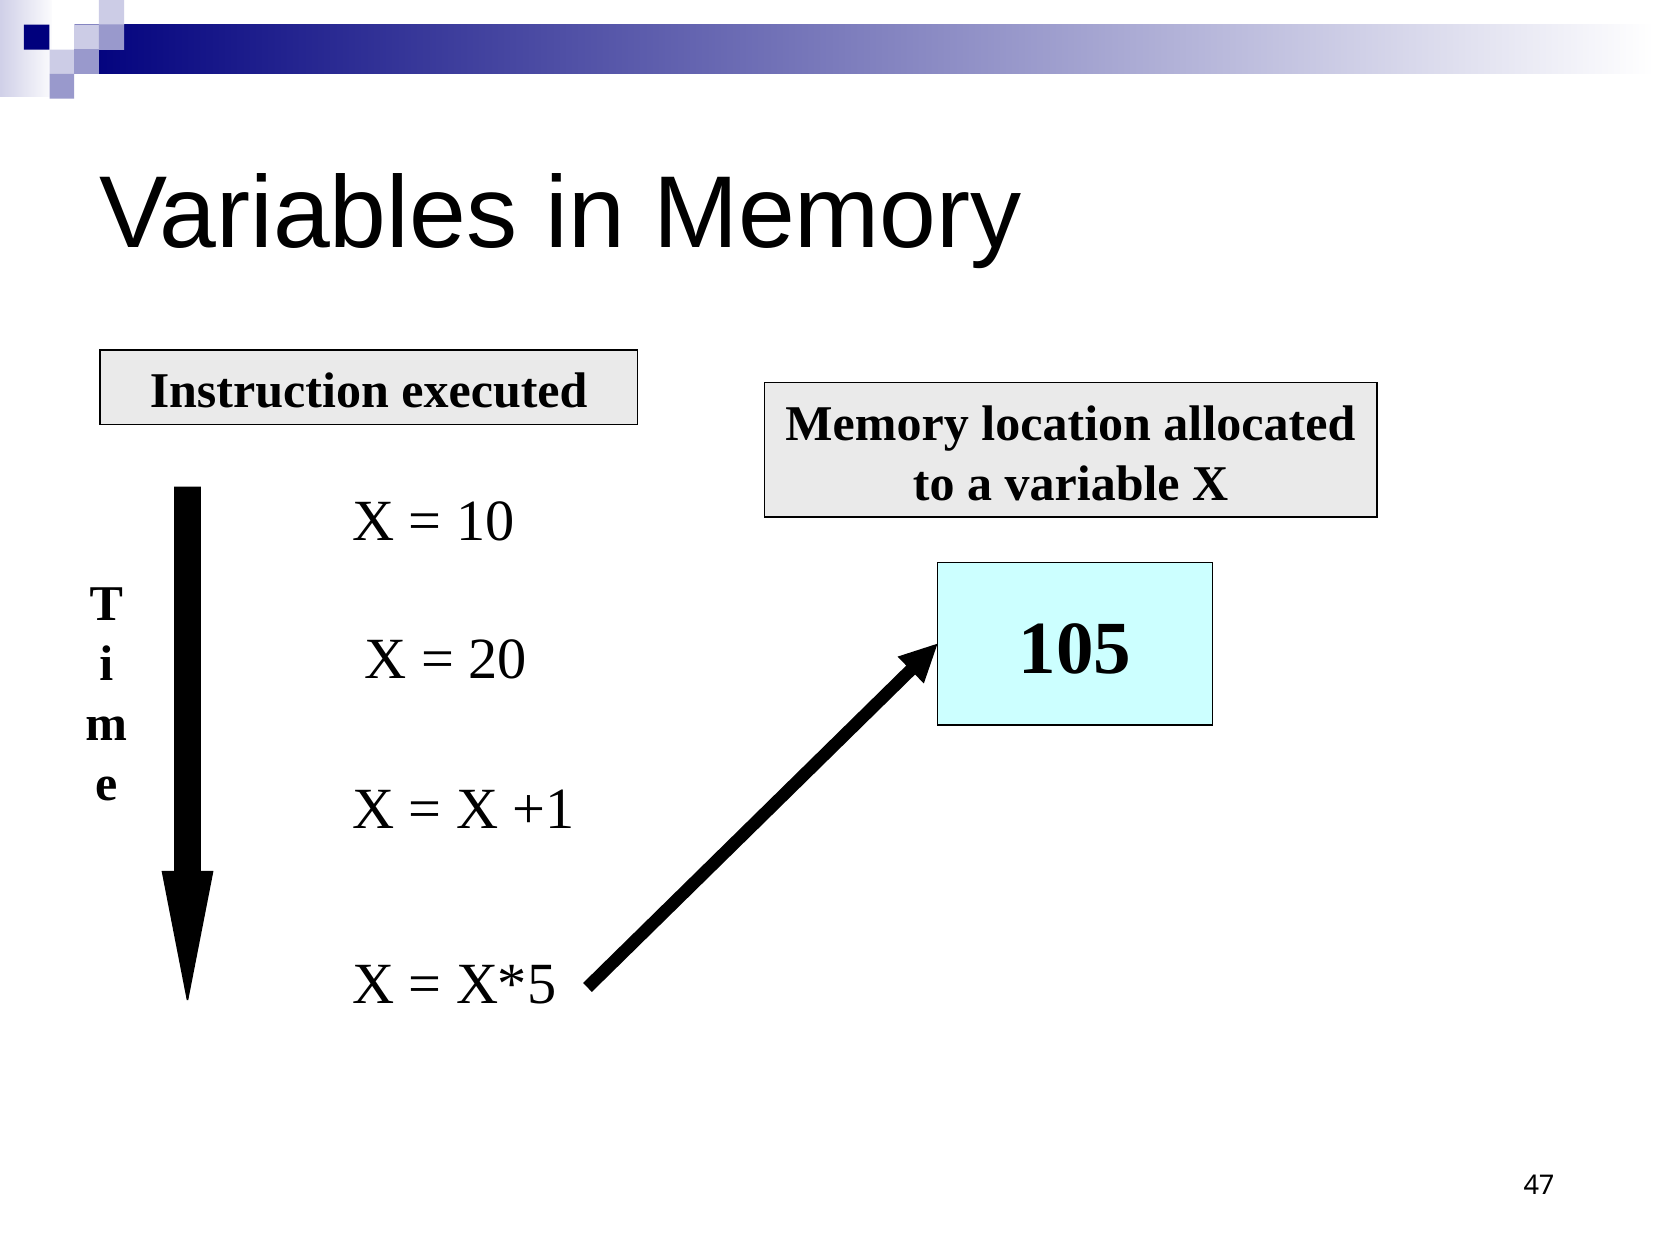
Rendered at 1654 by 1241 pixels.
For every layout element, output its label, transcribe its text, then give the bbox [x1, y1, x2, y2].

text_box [587, 643, 938, 988]
text_box [162, 487, 213, 1000]
text_box X = X +1 [337, 762, 582, 848]
text_box 105 [937, 562, 1213, 725]
slide_number 47 [1185, 1129, 1572, 1213]
text_box X = 10 [337, 474, 575, 560]
text_box X = 20 [349, 612, 588, 698]
text_box Memory location allocated to a variable X [764, 382, 1377, 518]
title Variables in Memory [82, 82, 1572, 331]
text_box X = X*5 [337, 937, 575, 1023]
text_box Instruction executed [99, 349, 638, 425]
text_box T i m e [50, 562, 163, 903]
